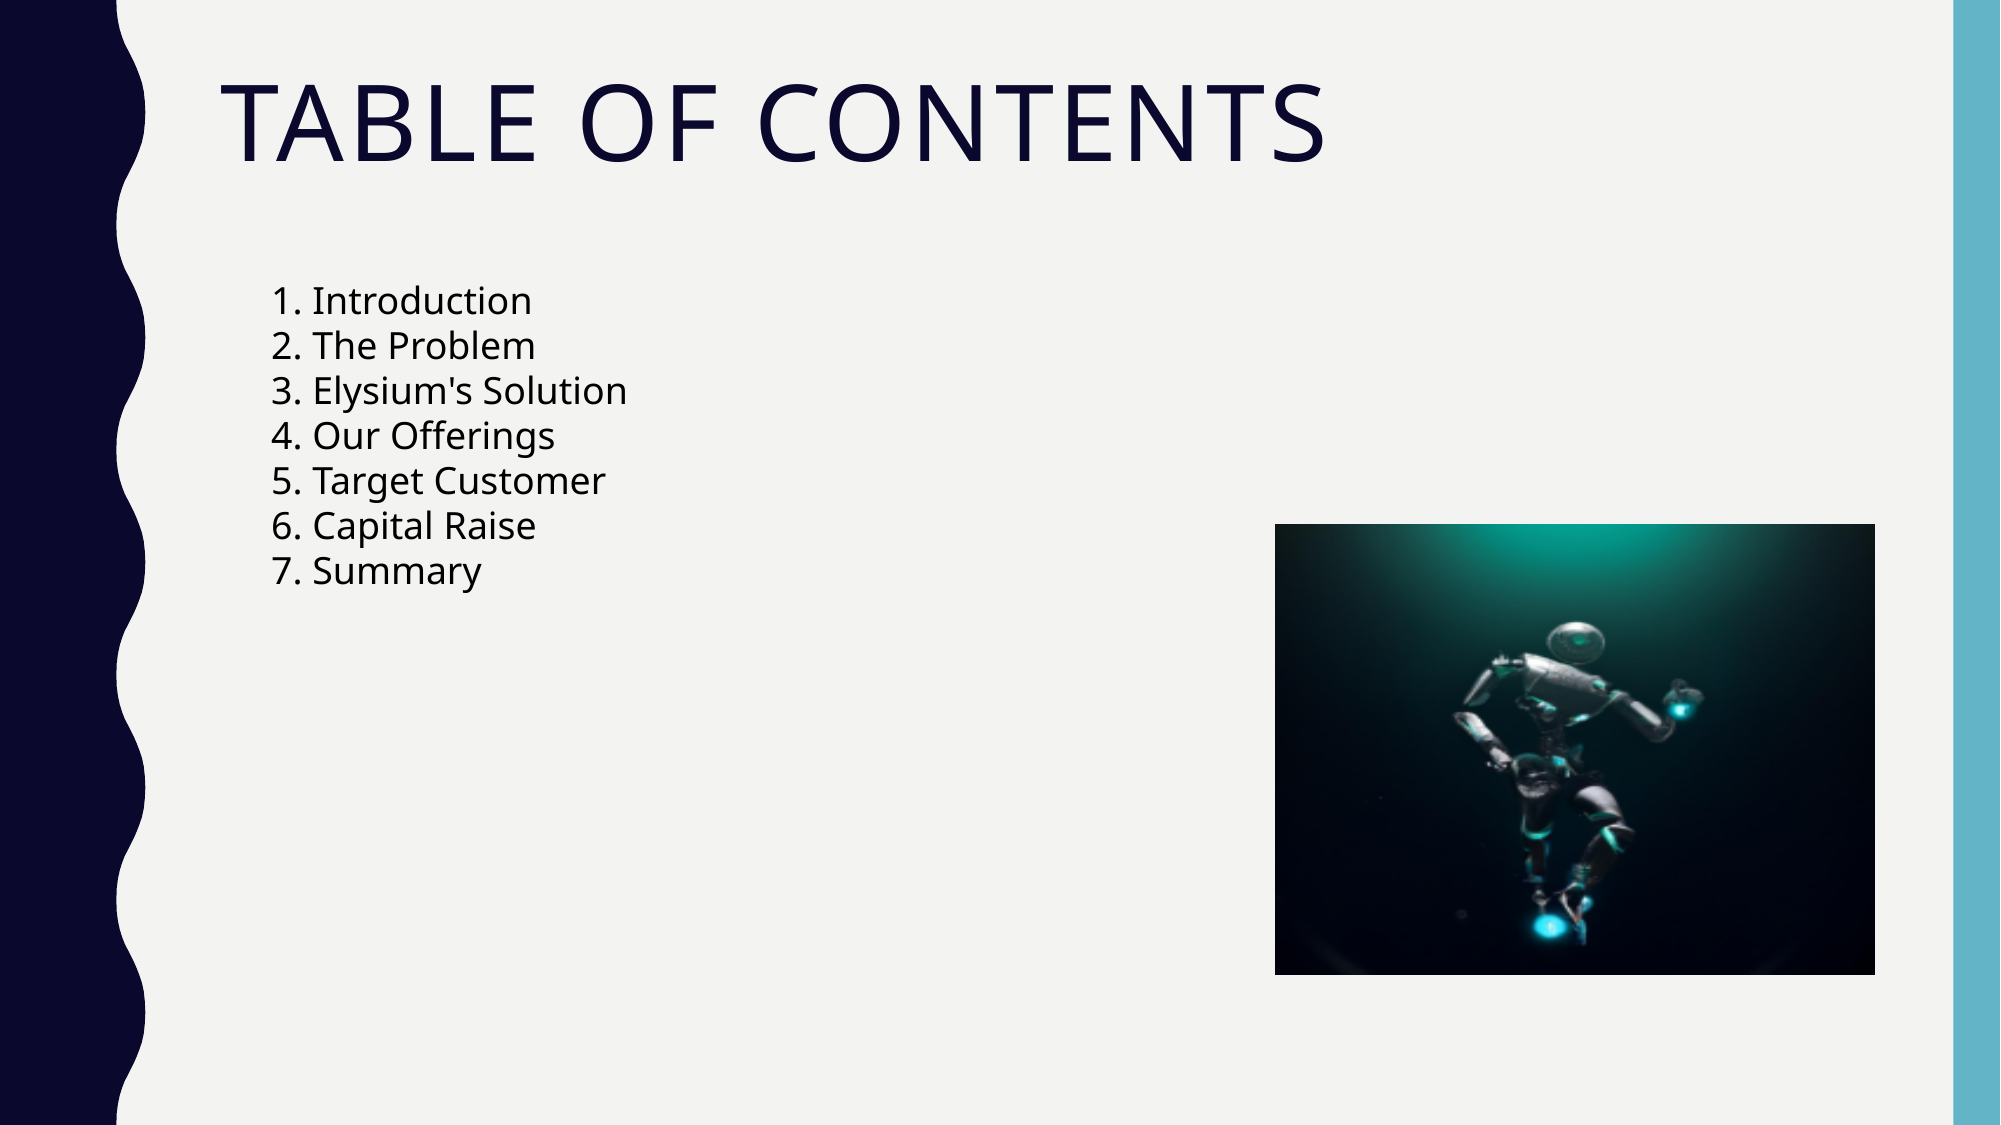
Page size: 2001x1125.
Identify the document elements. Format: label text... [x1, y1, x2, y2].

title Table of Contents [205, 62, 1875, 308]
text_box 1. Introduction 2. The Problem 3. Elysium's Solution 4. Our Offerings 5. Target Customer 6. Capital Raise 7. Summary [256, 224, 644, 600]
picture [1274, 524, 1875, 975]
